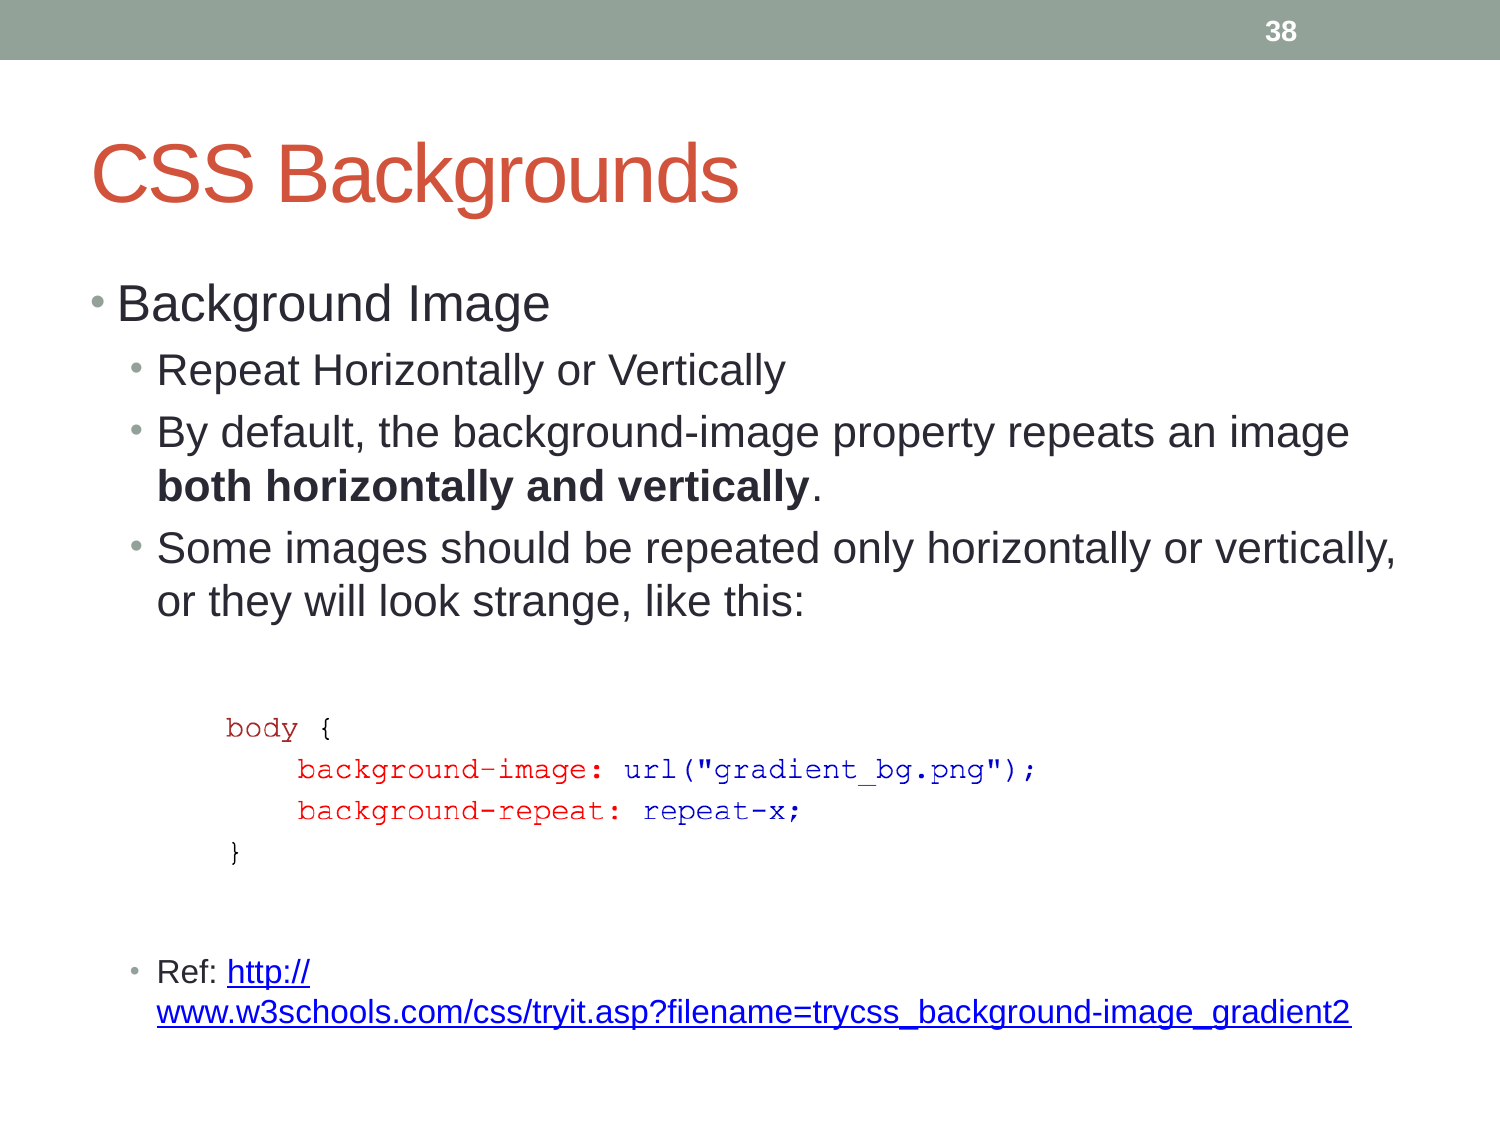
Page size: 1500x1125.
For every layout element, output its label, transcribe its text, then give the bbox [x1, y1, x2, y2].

list Background Image Repeat Horizontally or Vertically By default, the background-image property repeats an image both horizontally and vertically. Some images should be repeated only horizontally or vertically, or they will look strange, like this: Ref: http://www.w3schools.com/css/tryit.asp?filename=trycss_background-image_gradient2 [75, 262, 1425, 1043]
picture [218, 703, 1046, 868]
slide_number 38 [1250, 3, 1425, 57]
title CSS Backgrounds [75, 87, 1425, 250]
